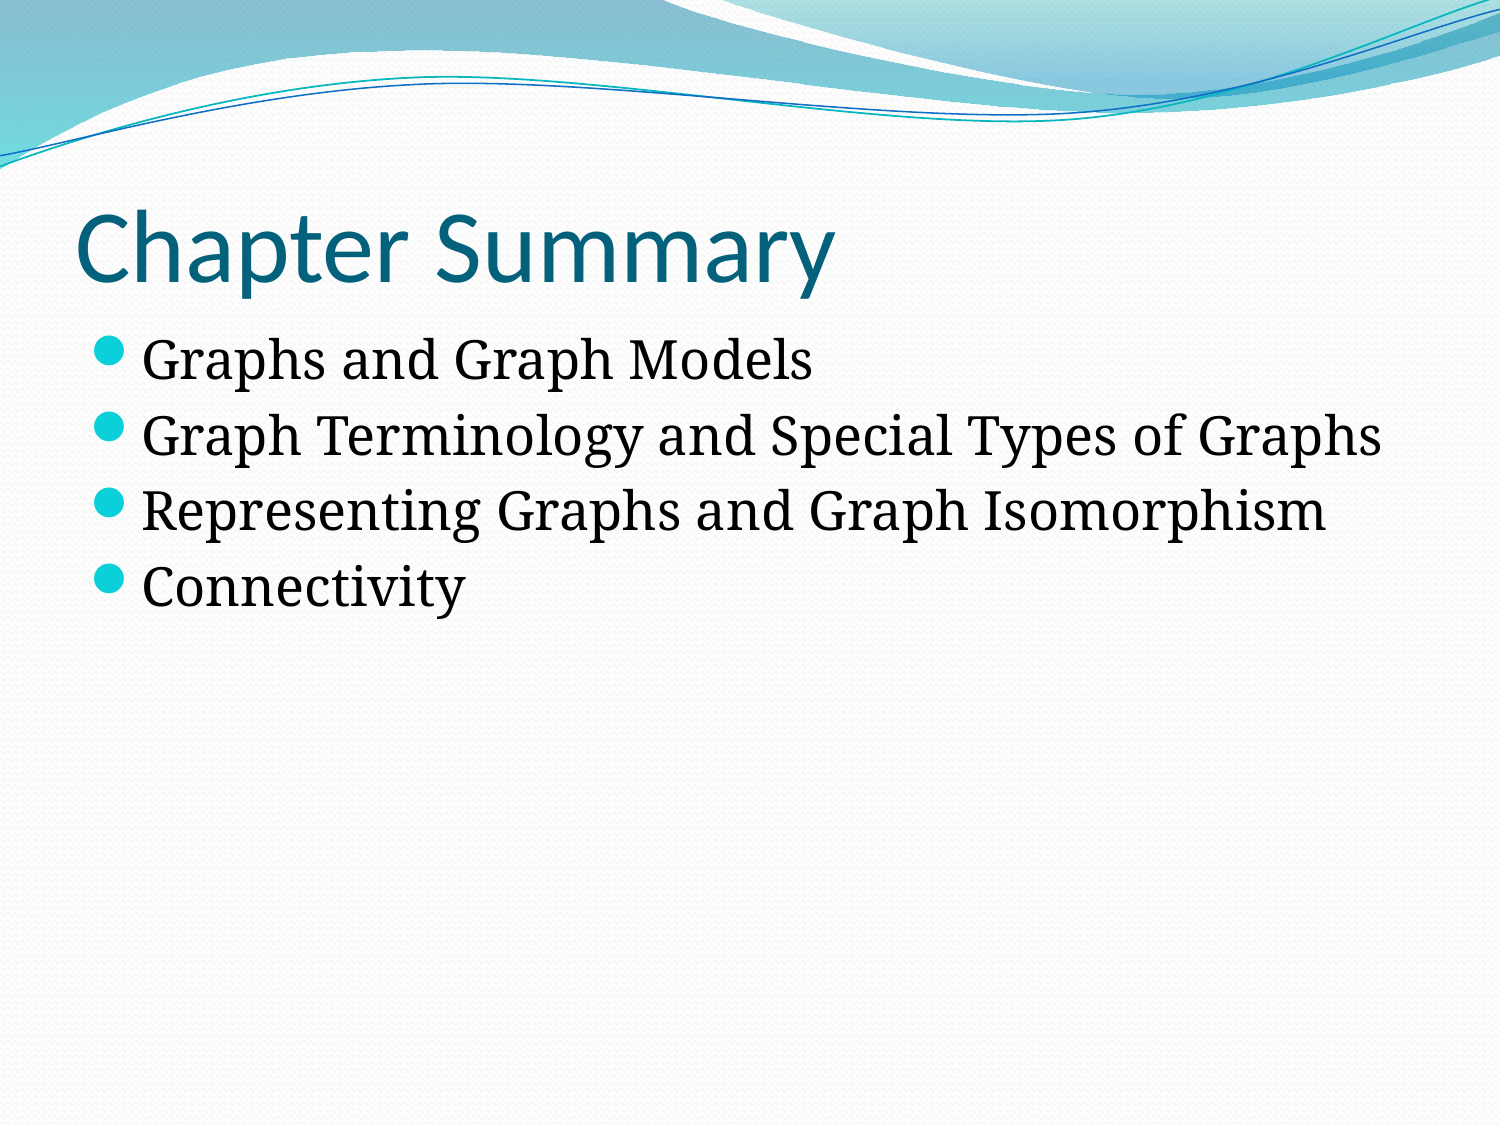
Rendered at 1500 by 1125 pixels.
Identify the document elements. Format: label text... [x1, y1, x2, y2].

list Graphs and Graph Models Graph Terminology and Special Types of Graphs Representing Graphs and Graph Isomorphism Connectivity [75, 317, 1425, 1038]
title Chapter Summary [75, 115, 1425, 303]
